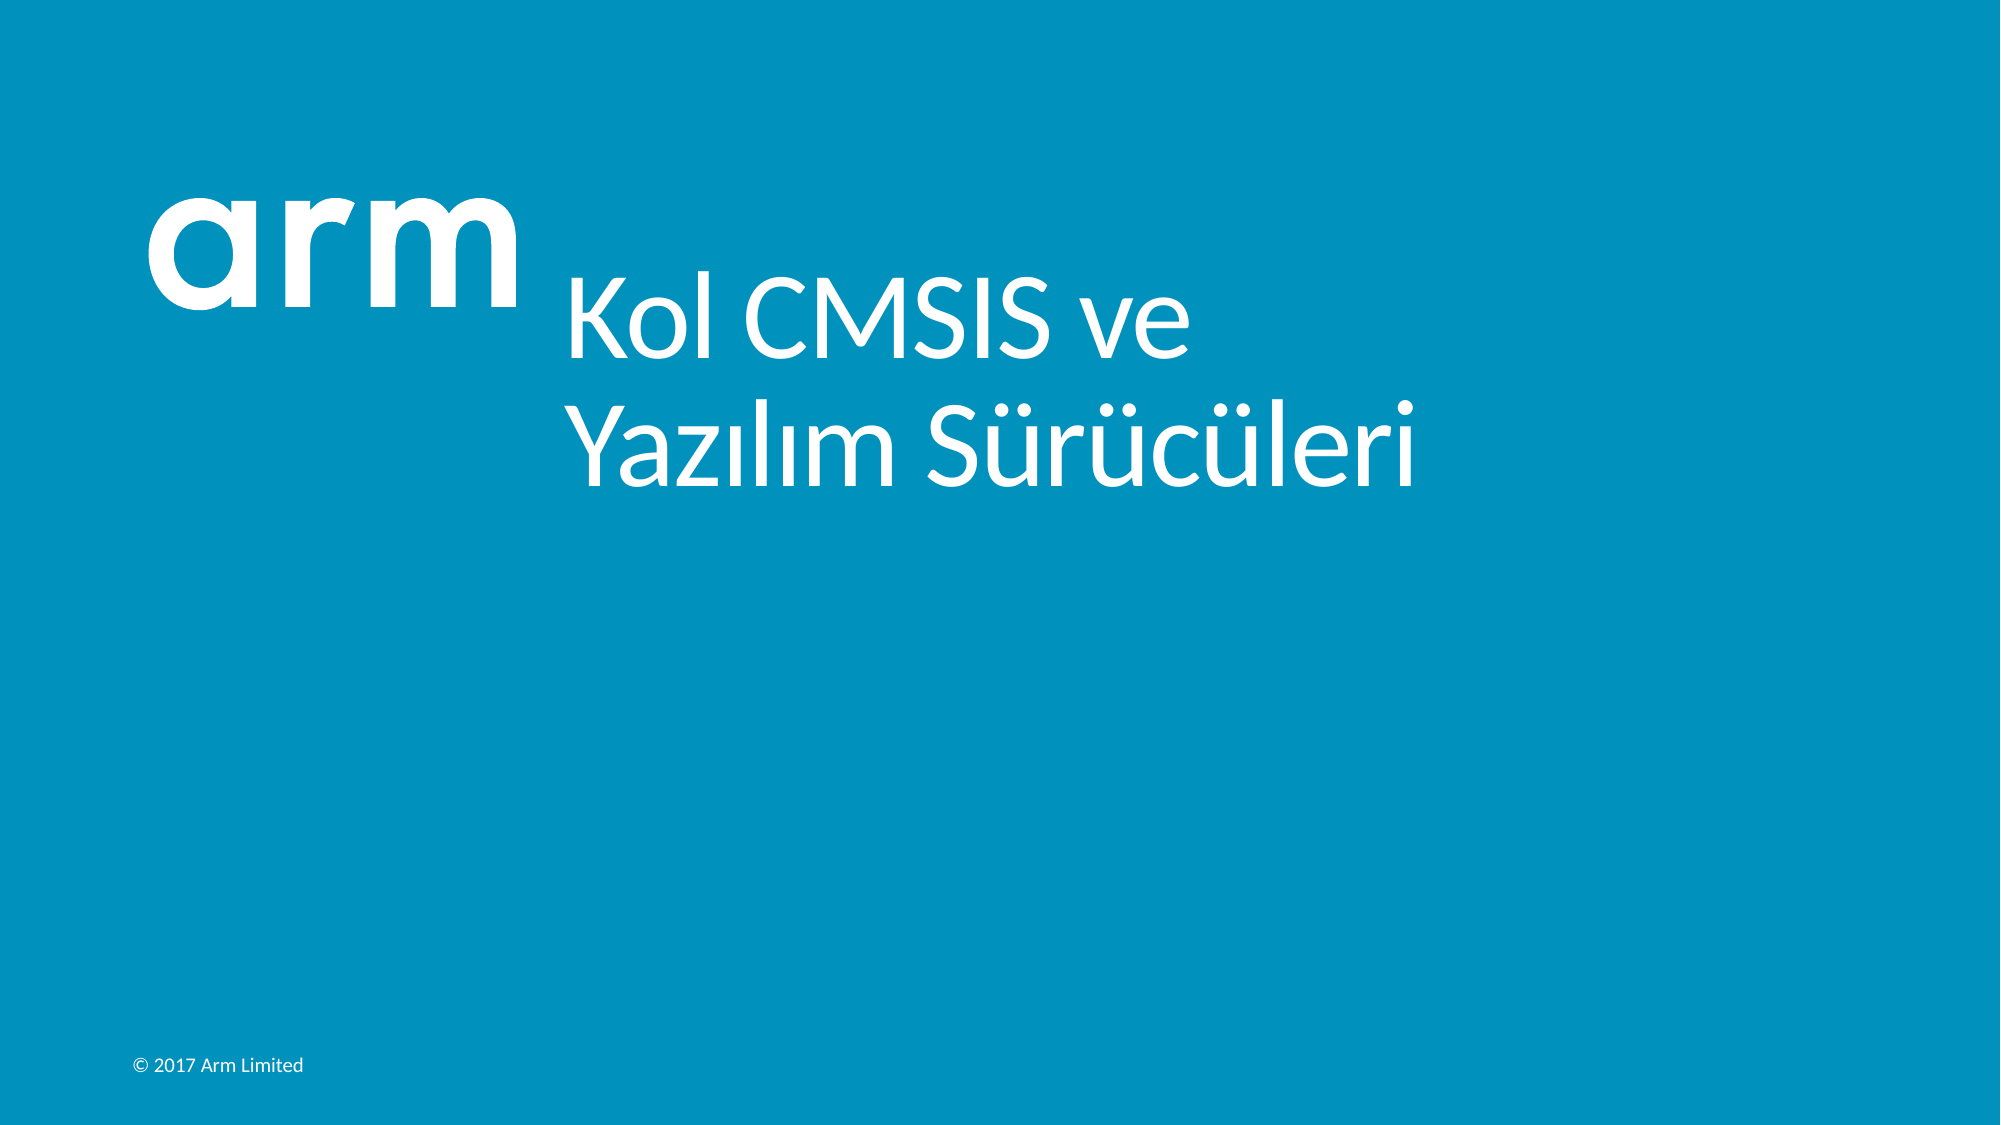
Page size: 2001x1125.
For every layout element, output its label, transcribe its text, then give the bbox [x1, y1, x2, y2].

title Kol CMSIS ve Yazılım Sürücüleri [565, 256, 1861, 512]
